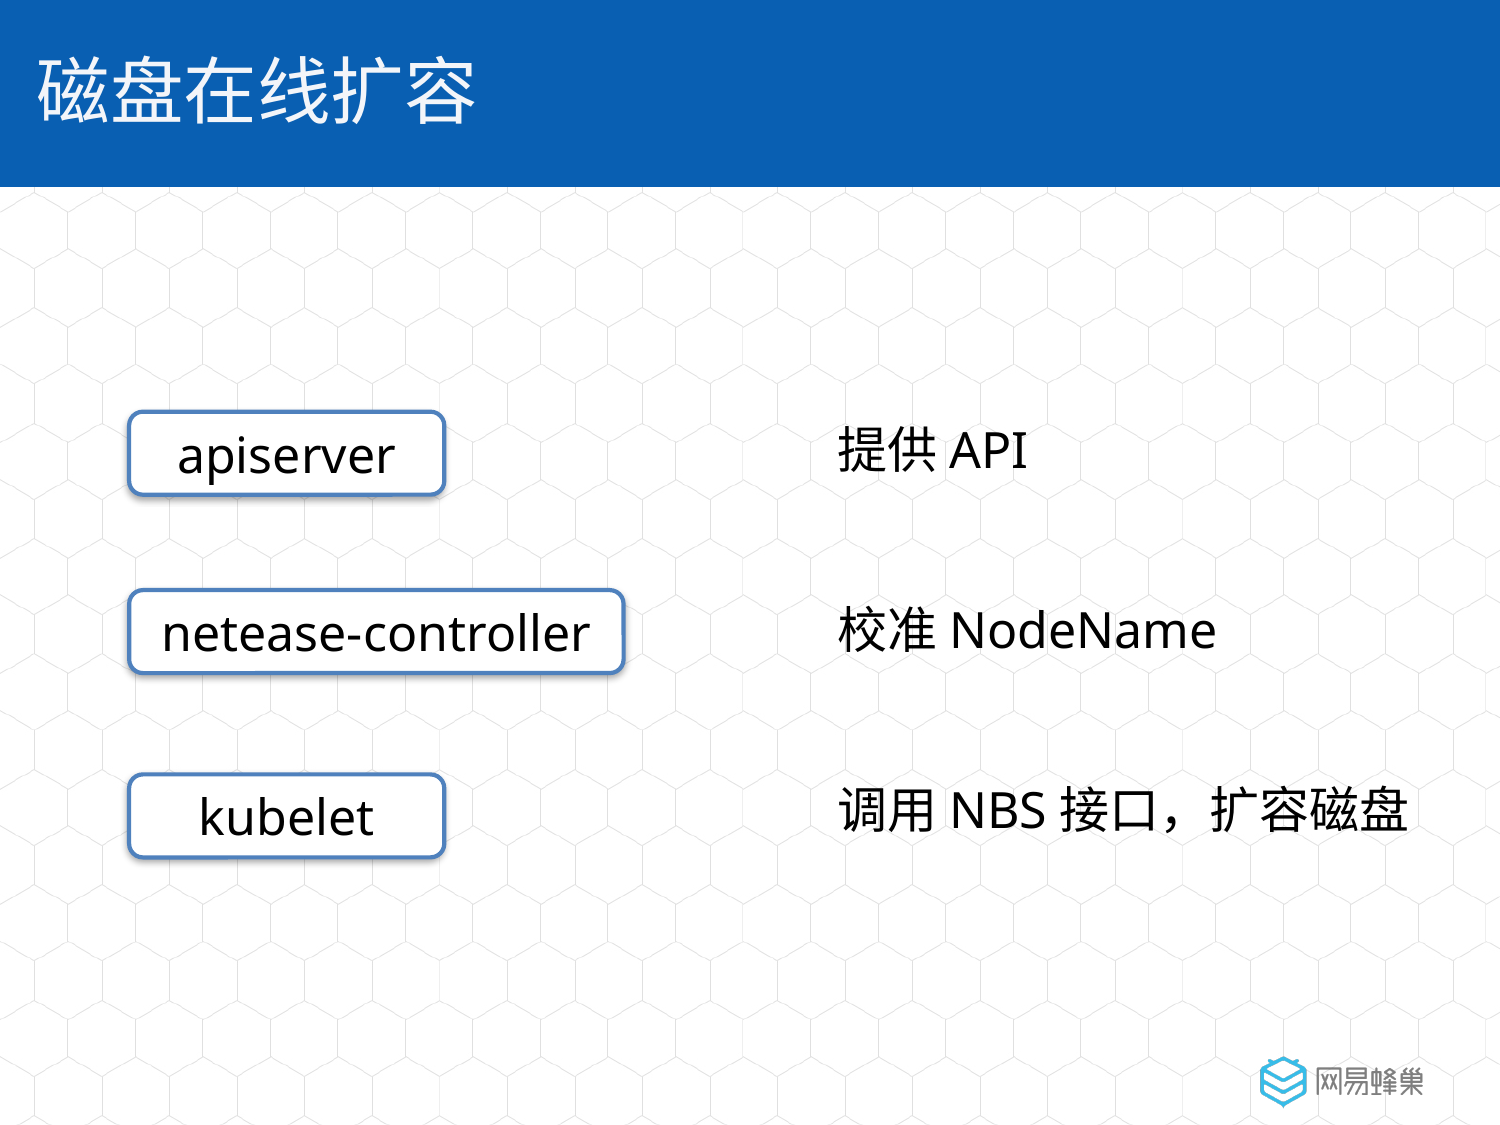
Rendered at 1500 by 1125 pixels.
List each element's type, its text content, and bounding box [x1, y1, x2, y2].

picture [0, 0, 1500, 1125]
text_box apiserver [129, 411, 445, 495]
title 磁盘在线扩容 [28, 30, 1380, 148]
text_box netease-controller [129, 590, 624, 674]
text_box kubelet [129, 774, 445, 858]
text_box 提供API 校准NodeName 调用NBS接口，扩容磁盘 [829, 411, 1476, 982]
